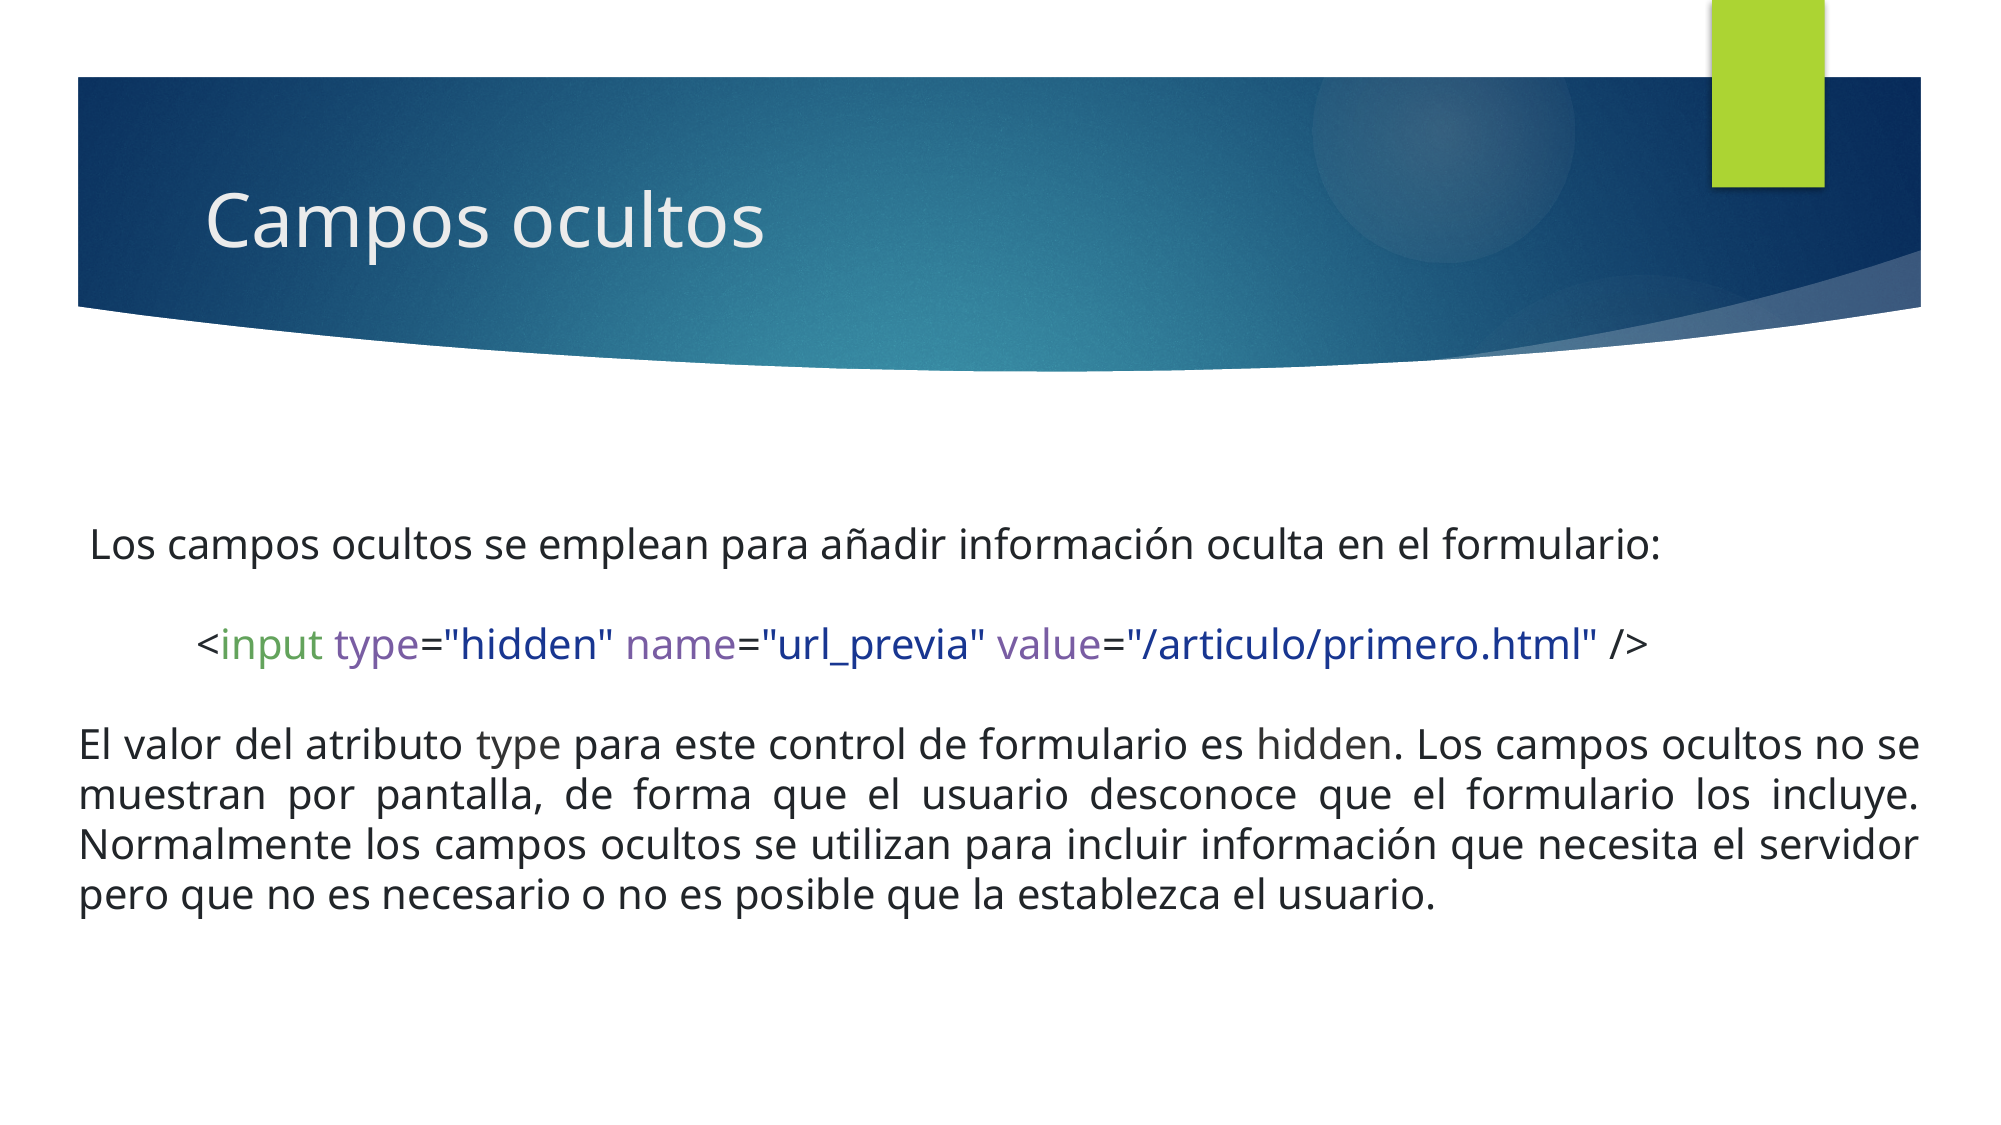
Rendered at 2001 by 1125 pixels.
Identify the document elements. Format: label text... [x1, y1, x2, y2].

text_box Los campos ocultos se emplean para añadir información oculta en el formulario: <input type="hidden" name="url_previa" value="/articulo/primero.html" /> El valor del atributo type para este control de formulario es hidden. Los campos ocultos no se muestran por pantalla, de forma que el usuario desconoce que el formulario los incluye. Normalmente los campos ocultos se utilizan para incluir información que necesita el servidor pero que no es necesario o no es posible que la establezca el usuario. [78, 491, 1922, 945]
title Campos ocultos [189, 159, 1627, 276]
